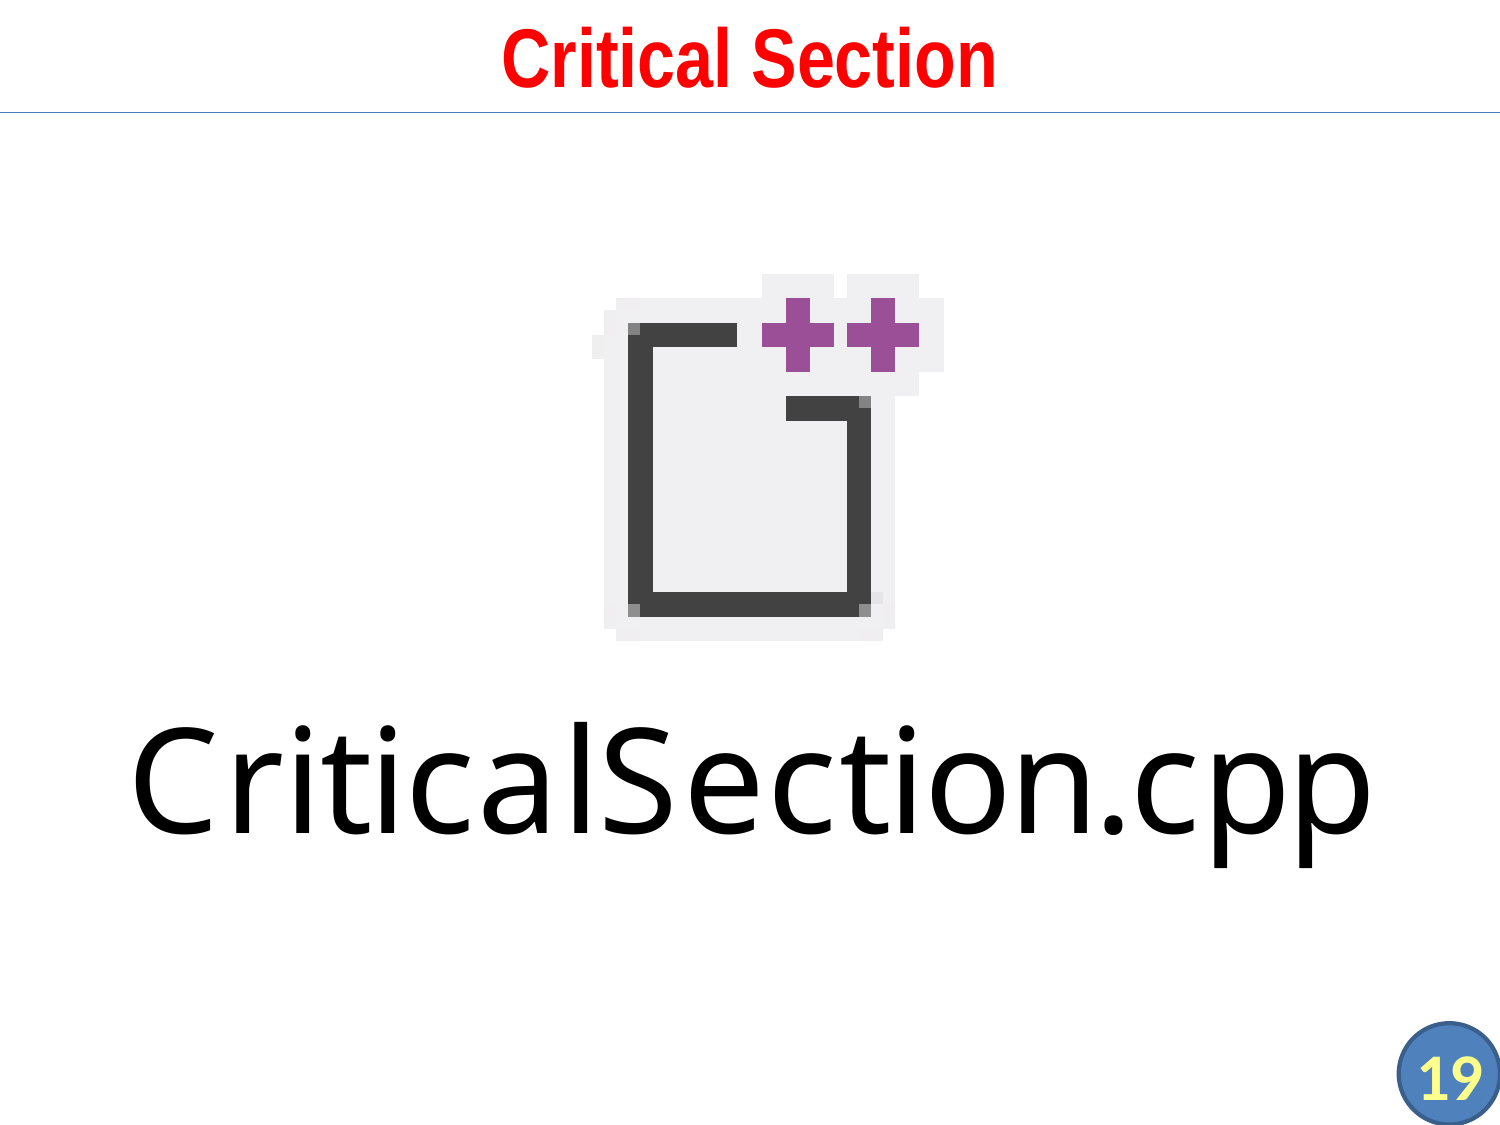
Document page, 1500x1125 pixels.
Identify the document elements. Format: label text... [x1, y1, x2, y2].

slide_number 19 [1399, 1023, 1500, 1125]
title Critical Section [0, 0, 1500, 113]
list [0, 274, 1500, 922]
